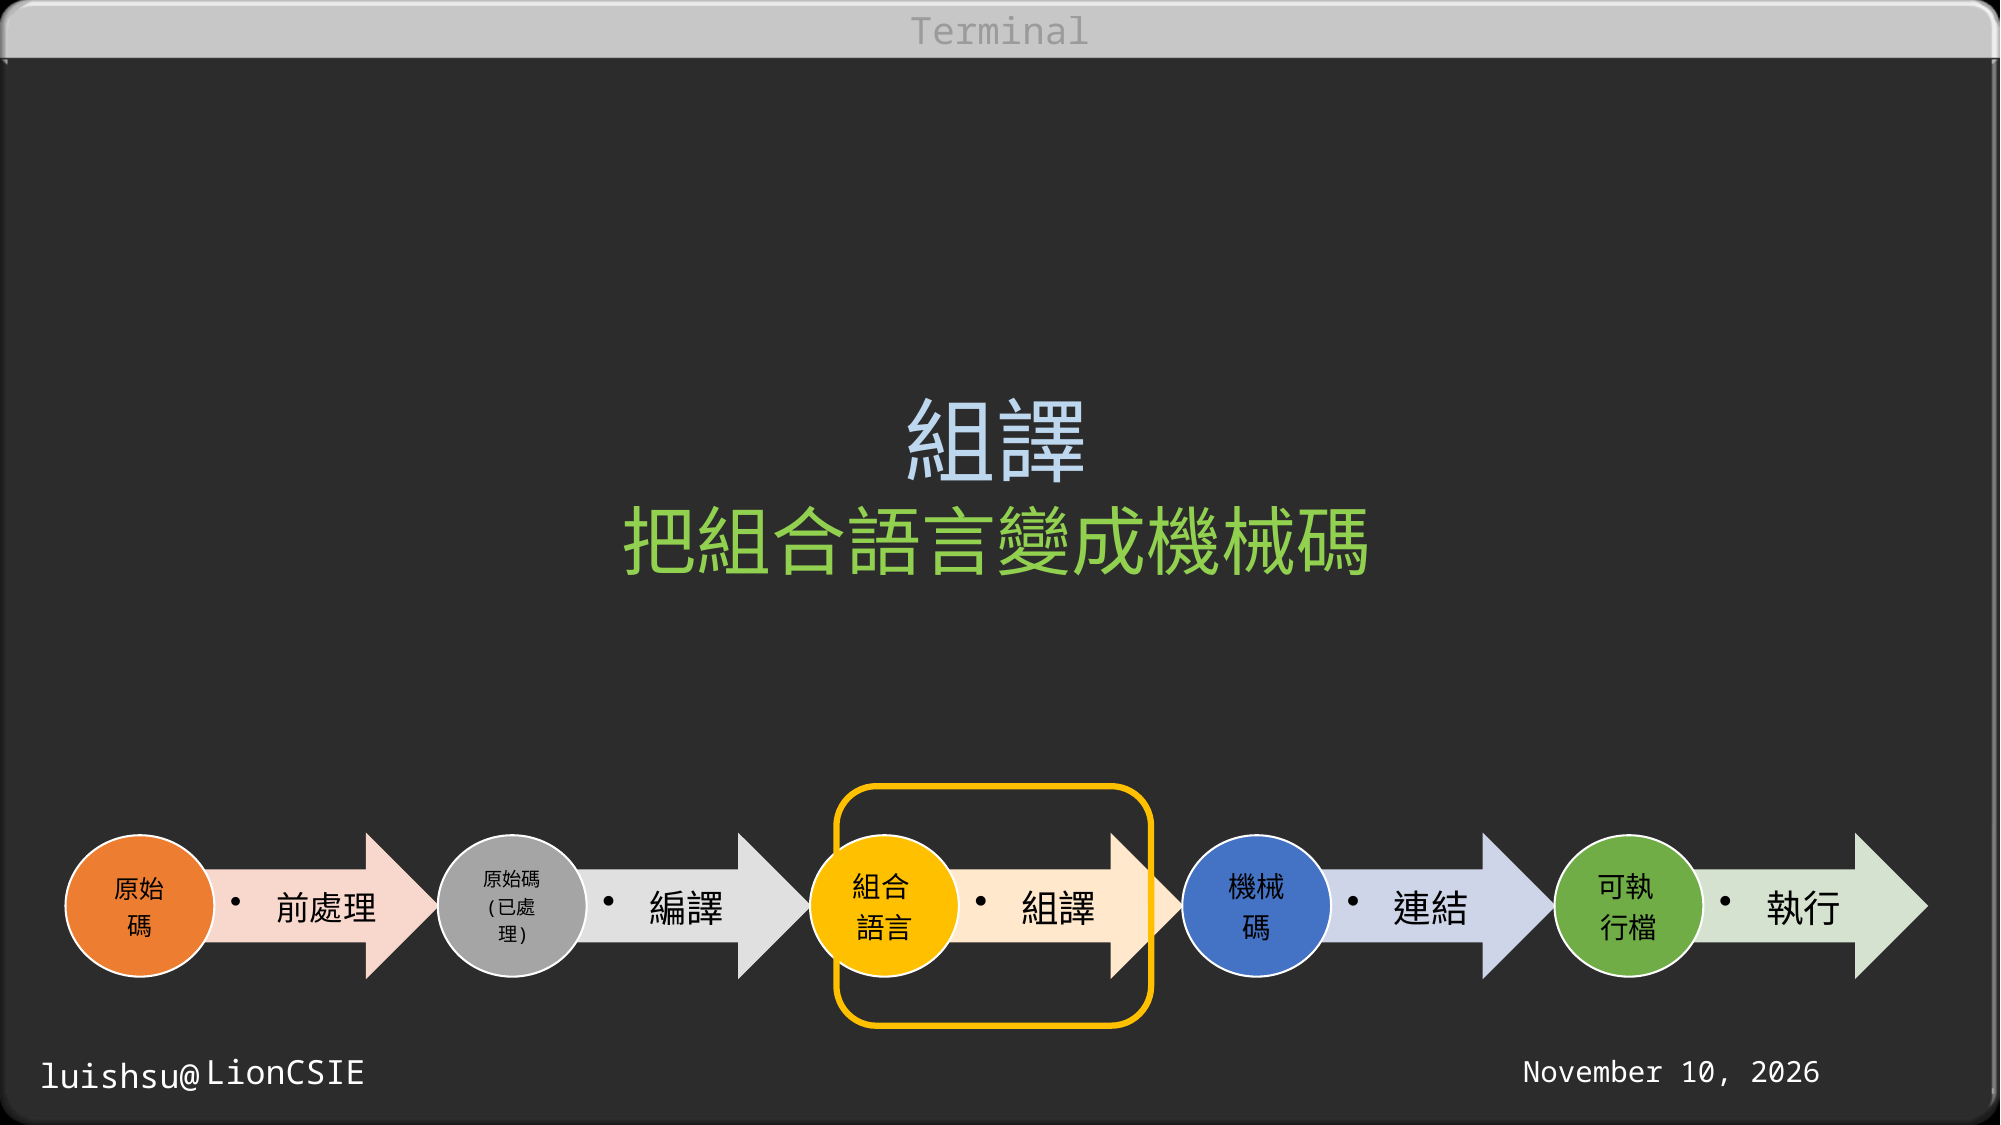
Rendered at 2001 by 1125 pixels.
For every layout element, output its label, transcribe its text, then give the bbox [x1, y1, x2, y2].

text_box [65, 786, 1927, 1026]
picture [0, 0, 2000, 1125]
footer LionCSIE [190, 1043, 454, 1104]
text_box 組譯 把組合語言變成機械碼 [289, 376, 1703, 592]
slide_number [1385, 1043, 1836, 1104]
